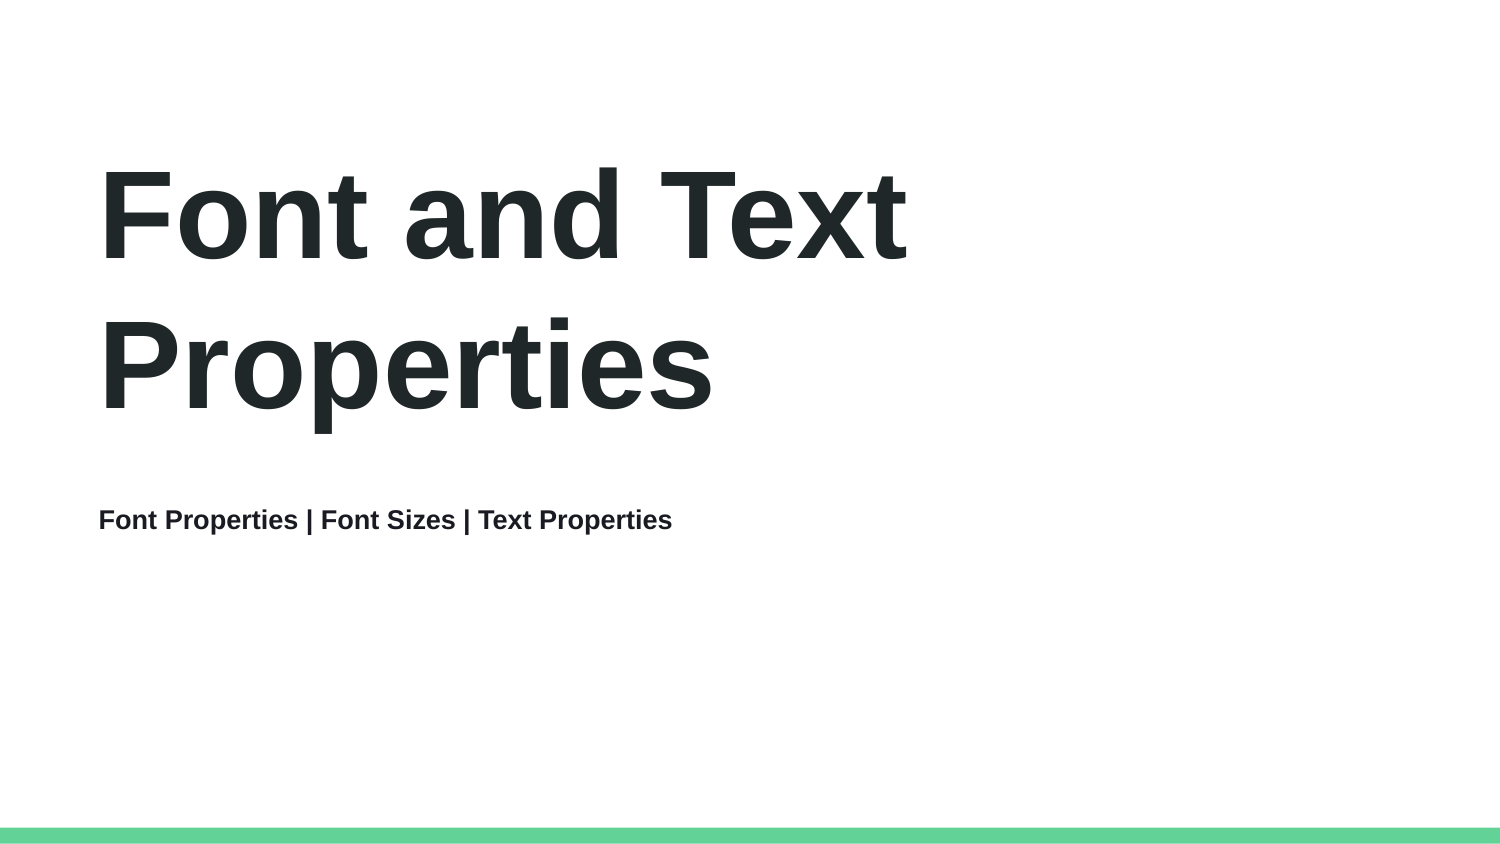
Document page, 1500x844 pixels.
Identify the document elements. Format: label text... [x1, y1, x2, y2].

title Font and Text Properties [83, 118, 1417, 379]
subtitle Font Properties | Font Sizes | Text Properties [83, 482, 1417, 678]
